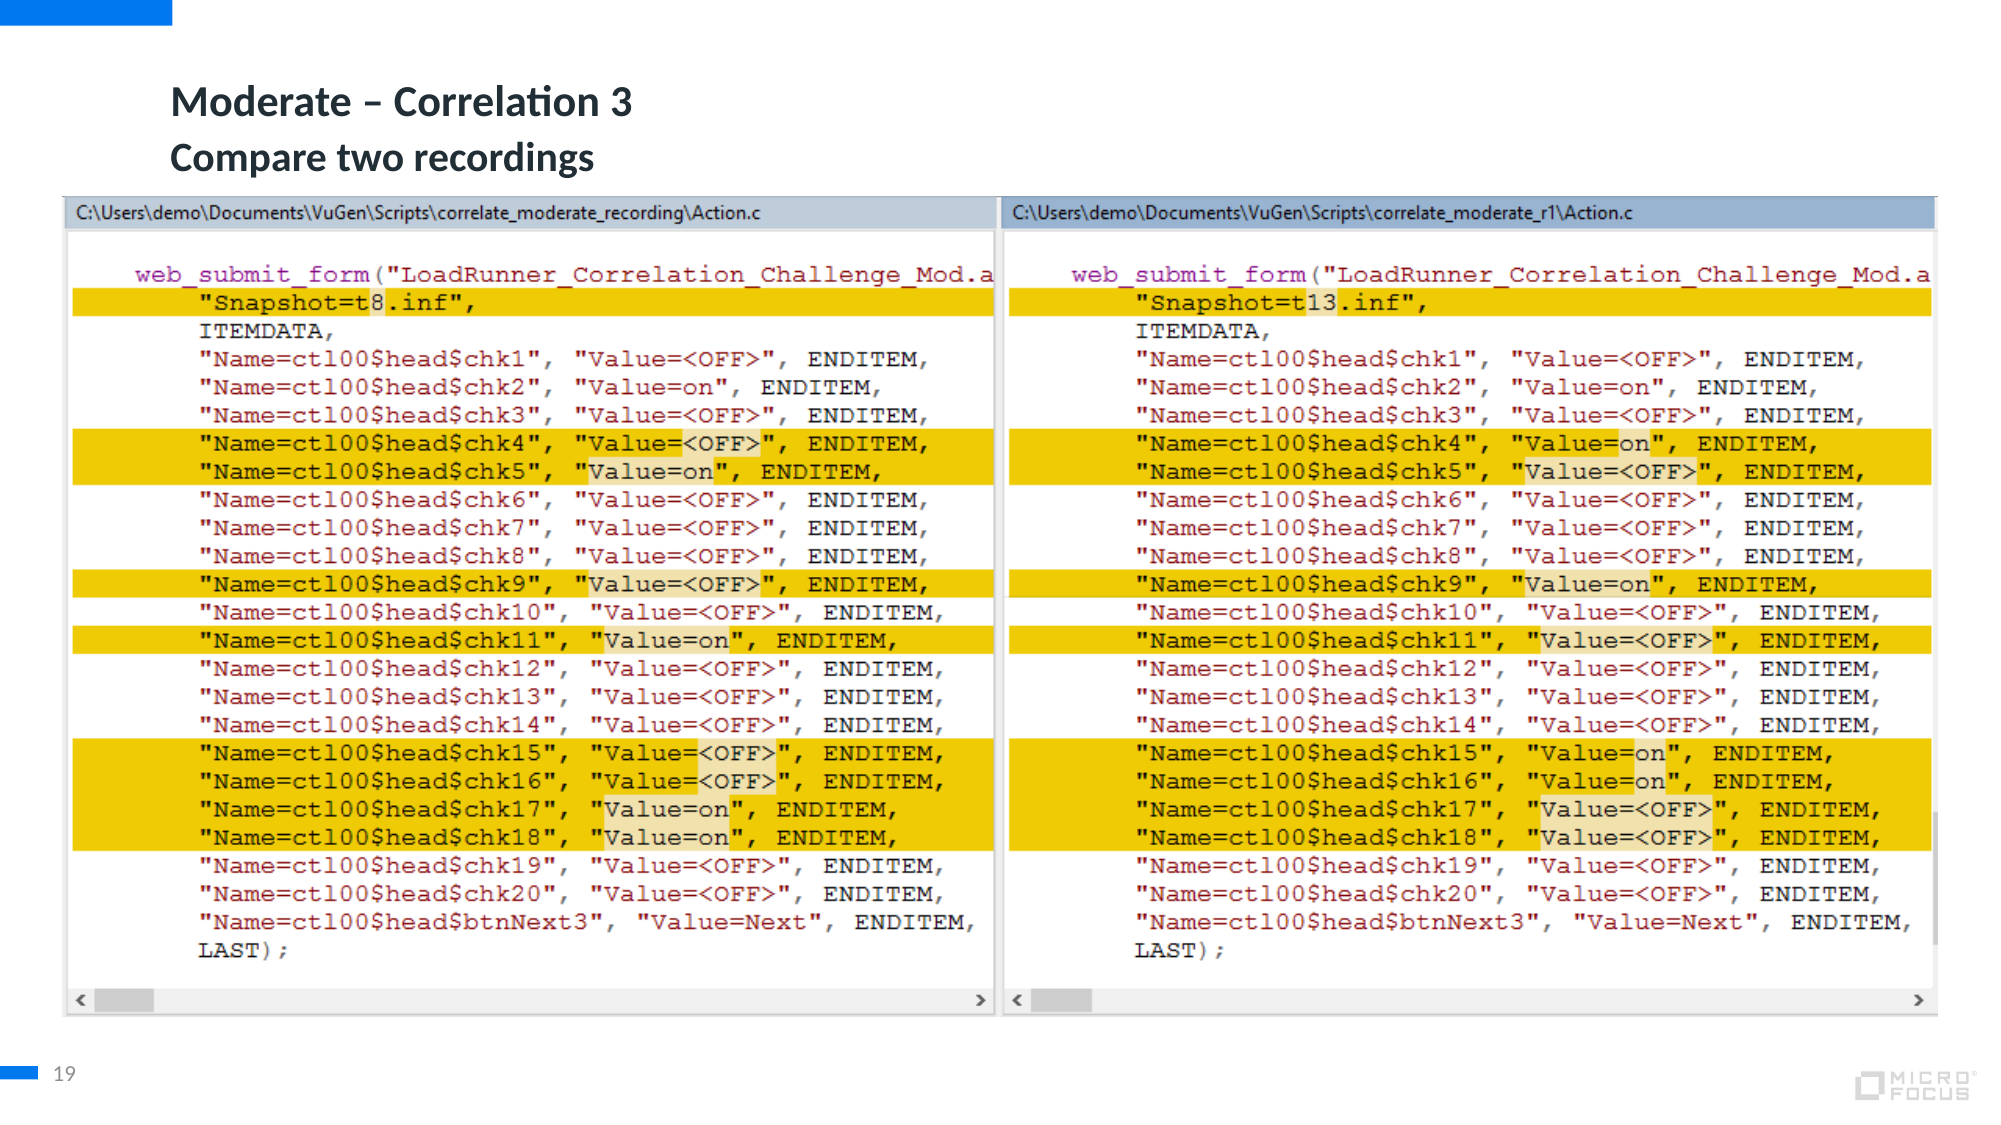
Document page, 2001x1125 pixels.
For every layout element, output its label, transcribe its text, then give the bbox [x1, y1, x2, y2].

title Moderate – Correlation 3 [155, 70, 1848, 161]
slide_number 19 [37, 1042, 98, 1102]
picture [62, 196, 1938, 1017]
list Compare two recordings [155, 98, 989, 189]
